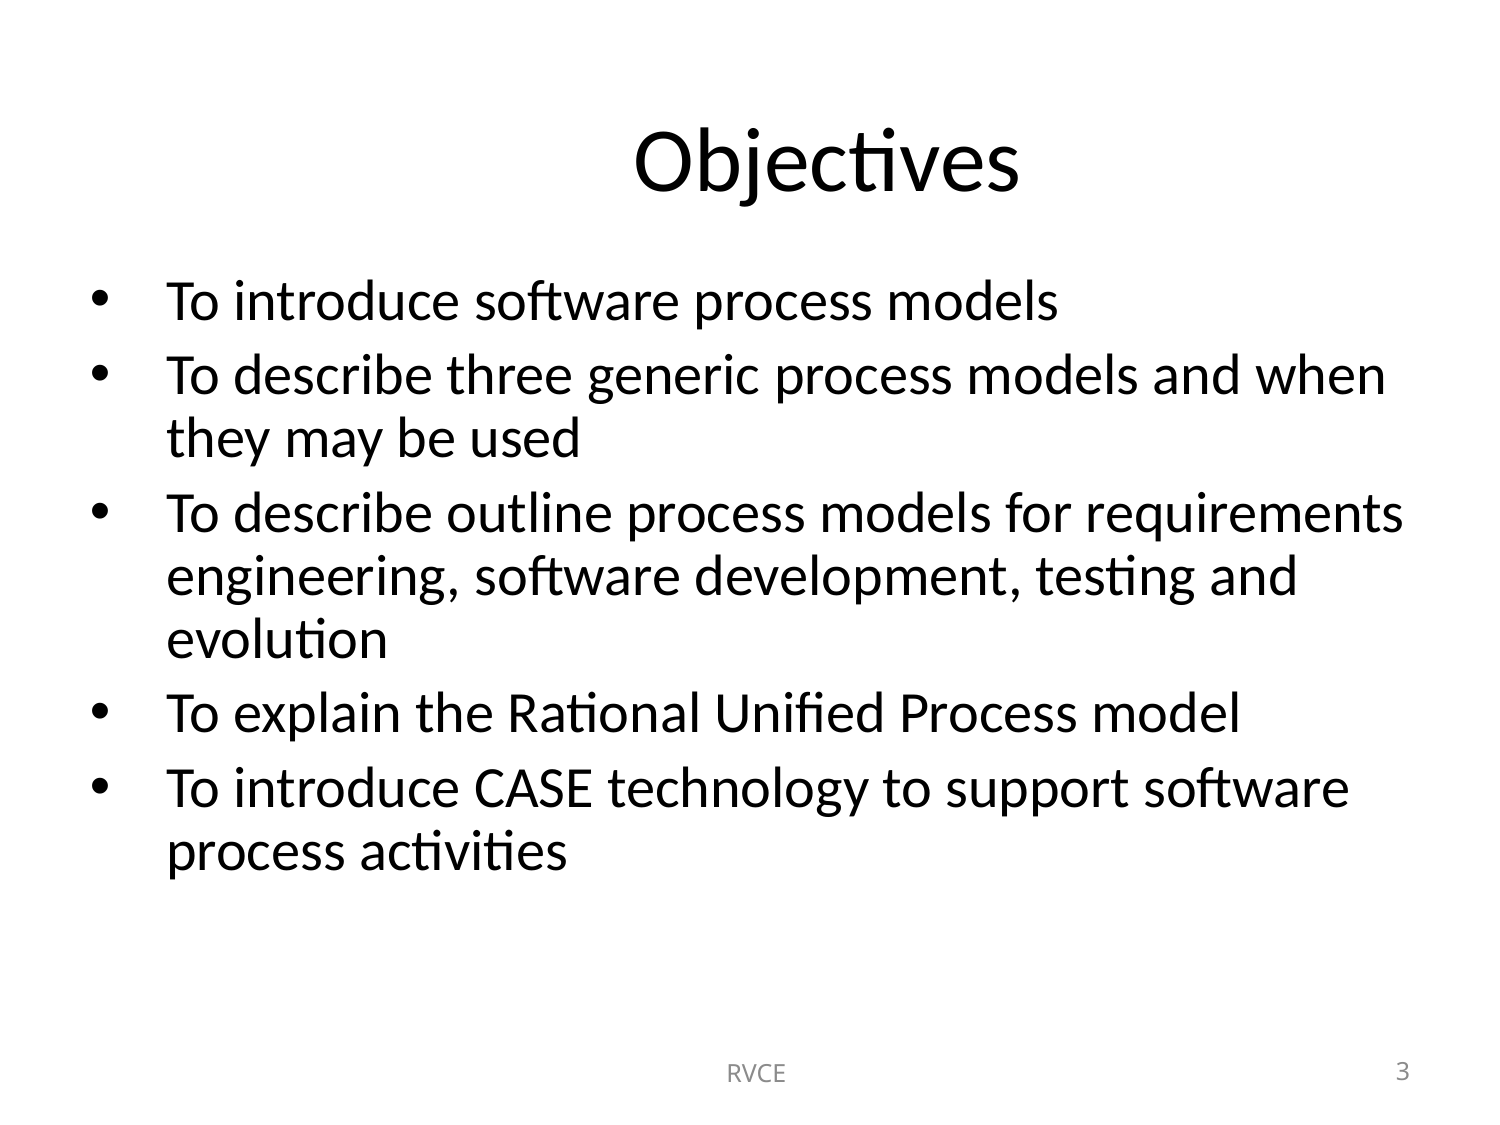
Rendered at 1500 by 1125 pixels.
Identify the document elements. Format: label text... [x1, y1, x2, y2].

list To introduce software process models To describe three generic process models and when they may be used To describe outline process models for requirements engineering, software development, testing and evolution To explain the Rational Unified Process model To introduce CASE technology to support software process activities [75, 262, 1425, 1005]
title Objectives [188, 34, 1468, 275]
footer RVCE [512, 1042, 988, 1103]
slide_number 3 [1074, 1042, 1425, 1103]
